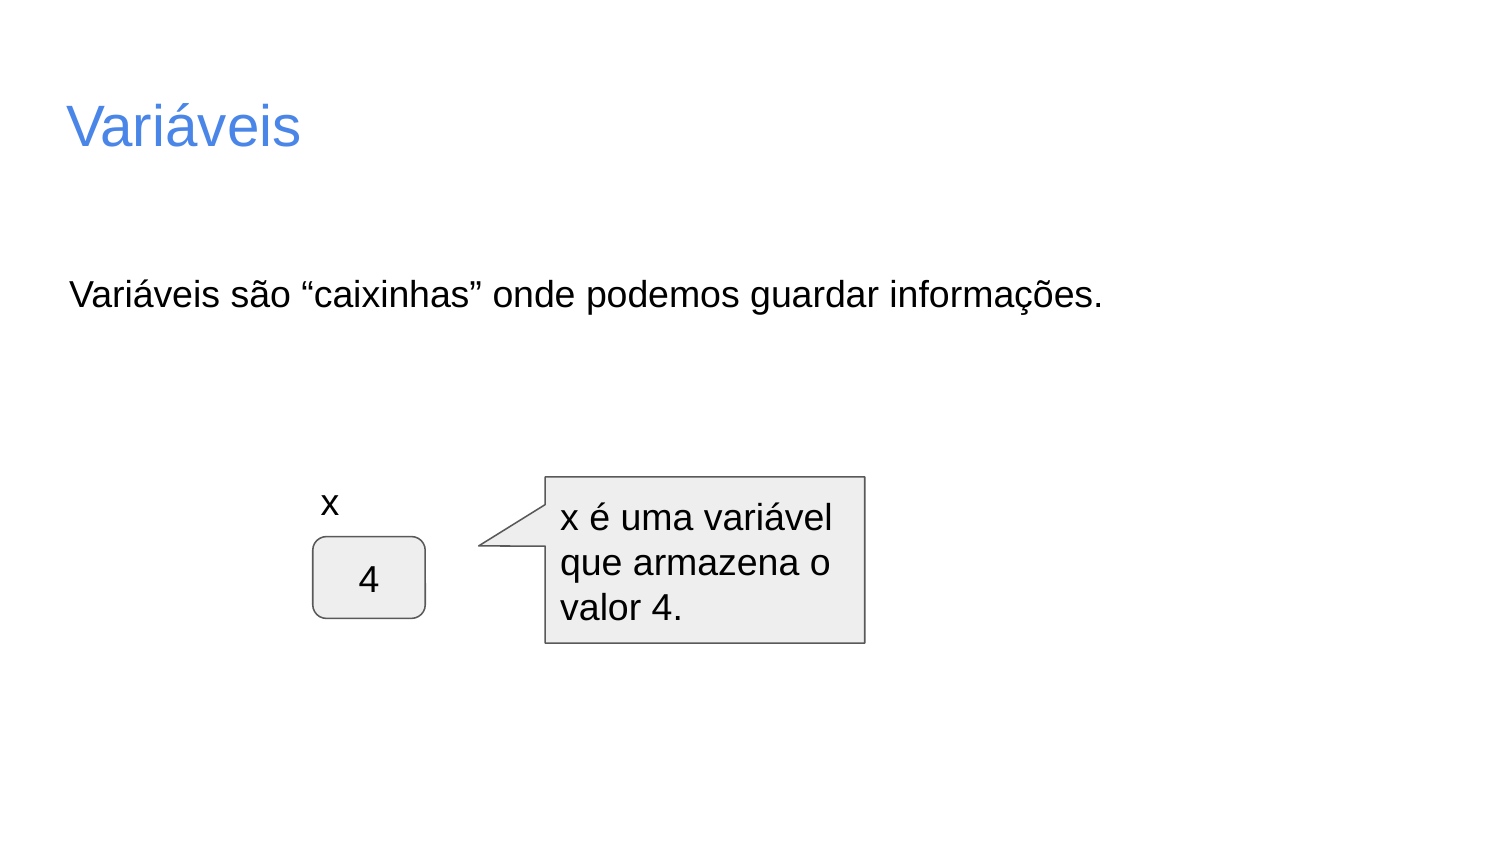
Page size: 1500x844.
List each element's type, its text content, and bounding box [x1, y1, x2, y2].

text_box 4 [312, 536, 426, 619]
text_box Variáveis são “caixinhas” onde podemos guardar informações. [54, 242, 1123, 337]
title Variáveis [51, 72, 1449, 167]
text_box x é uma variável que armazena o valor 4. [478, 476, 865, 644]
text_box x [305, 463, 401, 535]
